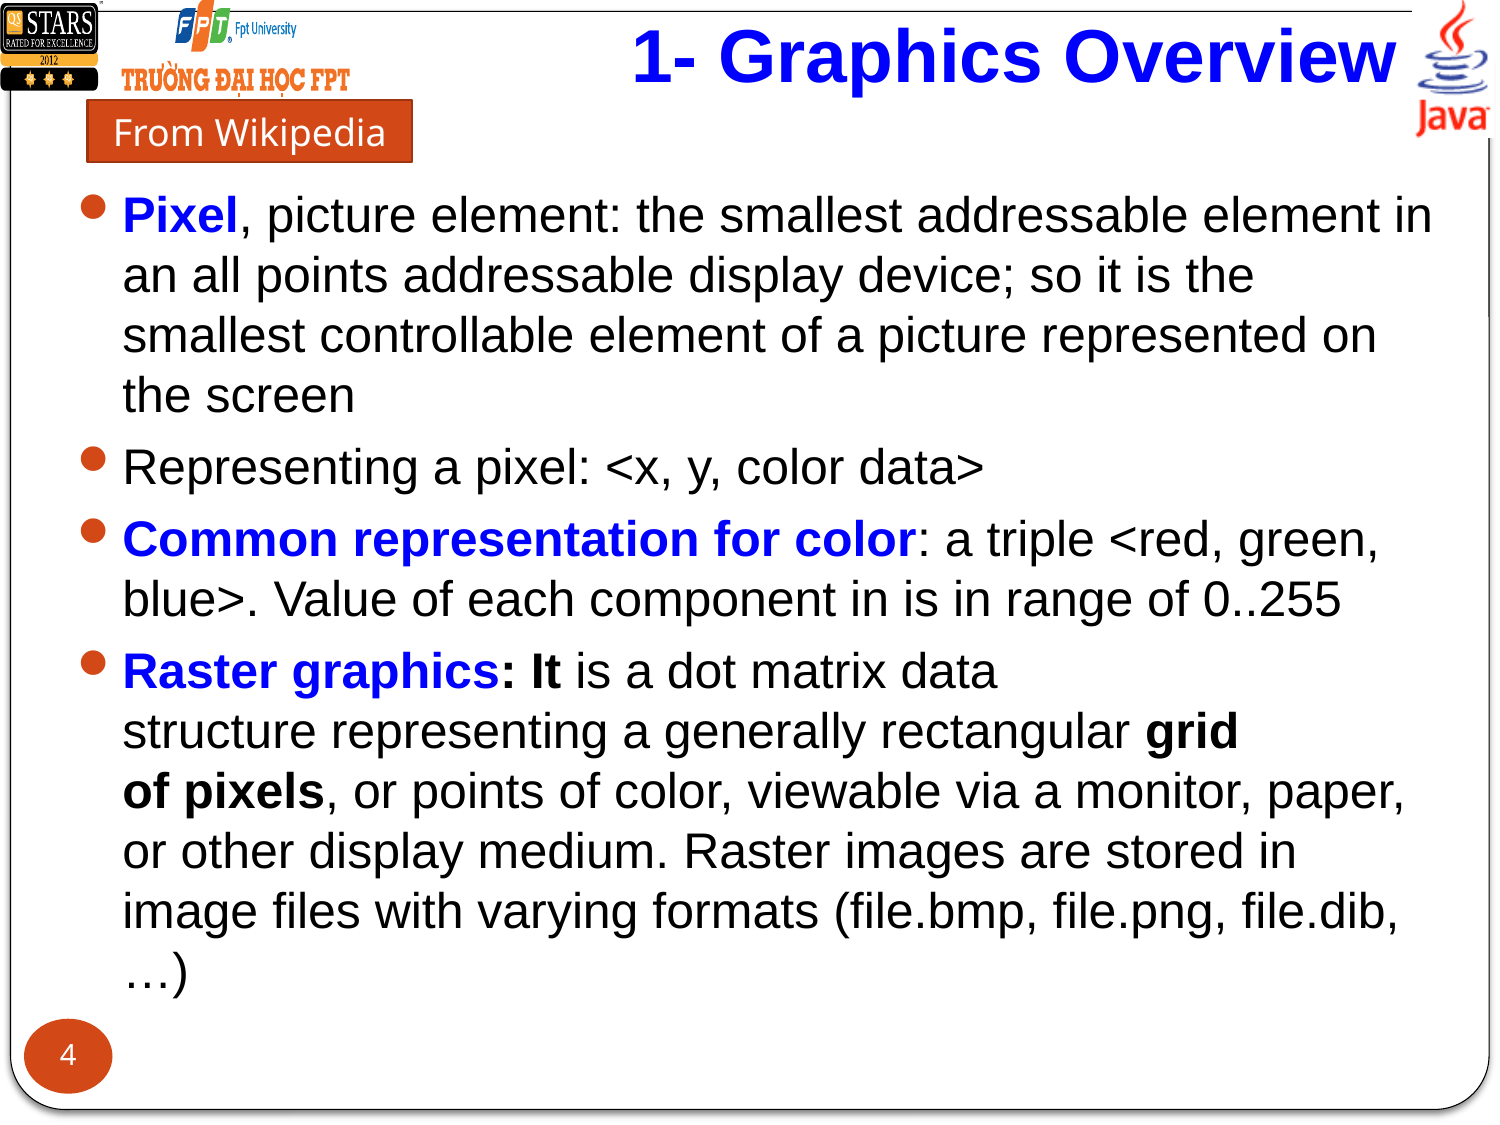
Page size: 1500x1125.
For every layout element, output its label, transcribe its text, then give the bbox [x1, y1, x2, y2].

slide_number 4 [23, 1018, 113, 1094]
picture [1412, 0, 1494, 138]
list Pixel, picture element: the smallest addressable element in an all points addressable display device; so it is the smallest controllable element of a picture represented on the screen Representing a pixel: <x, y, color data> Common representation for color: a triple <red, green, blue>. Value of each component in is in range of 0..255 Raster graphics: It is a dot matrix data structure representing a generally rectangular grid of pixels, or points of color, viewable via a monitor, paper, or other display medium. Raster images are stored in image files with varying formats (file.bmp, file.png, file.dib, …) [62, 174, 1463, 1013]
title 1- Graphics Overview [150, 0, 1413, 113]
text_box From Wikipedia [86, 99, 413, 163]
